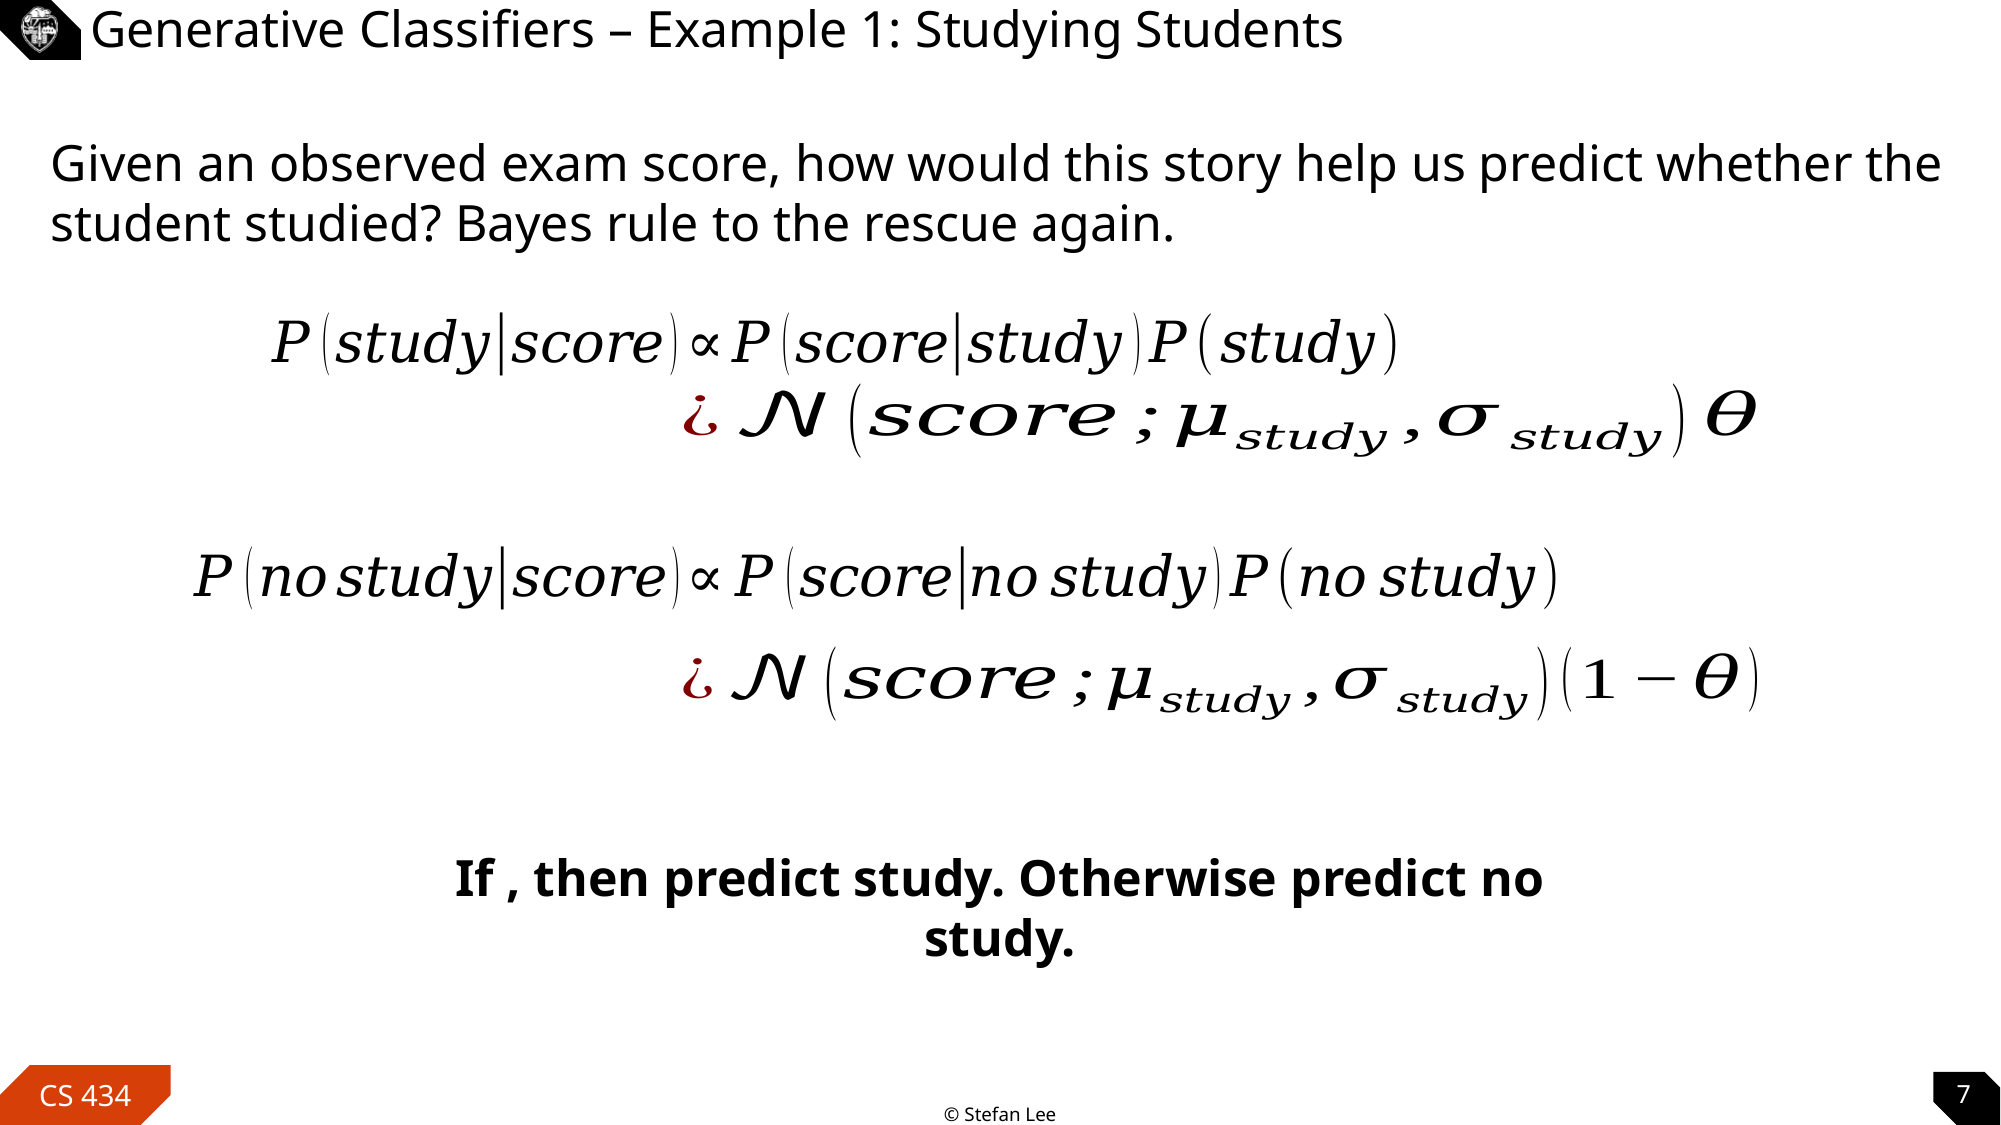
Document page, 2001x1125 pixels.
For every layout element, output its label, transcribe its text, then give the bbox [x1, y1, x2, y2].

slide_number 7 [1933, 1071, 1994, 1119]
text_box Given an observed exam score, how would this story help us predict whether the student studied? Bayes rule to the rescue again. [35, 123, 2000, 259]
title Generative Classifiers – Example 1: Studying Students [0, 1, 1699, 61]
